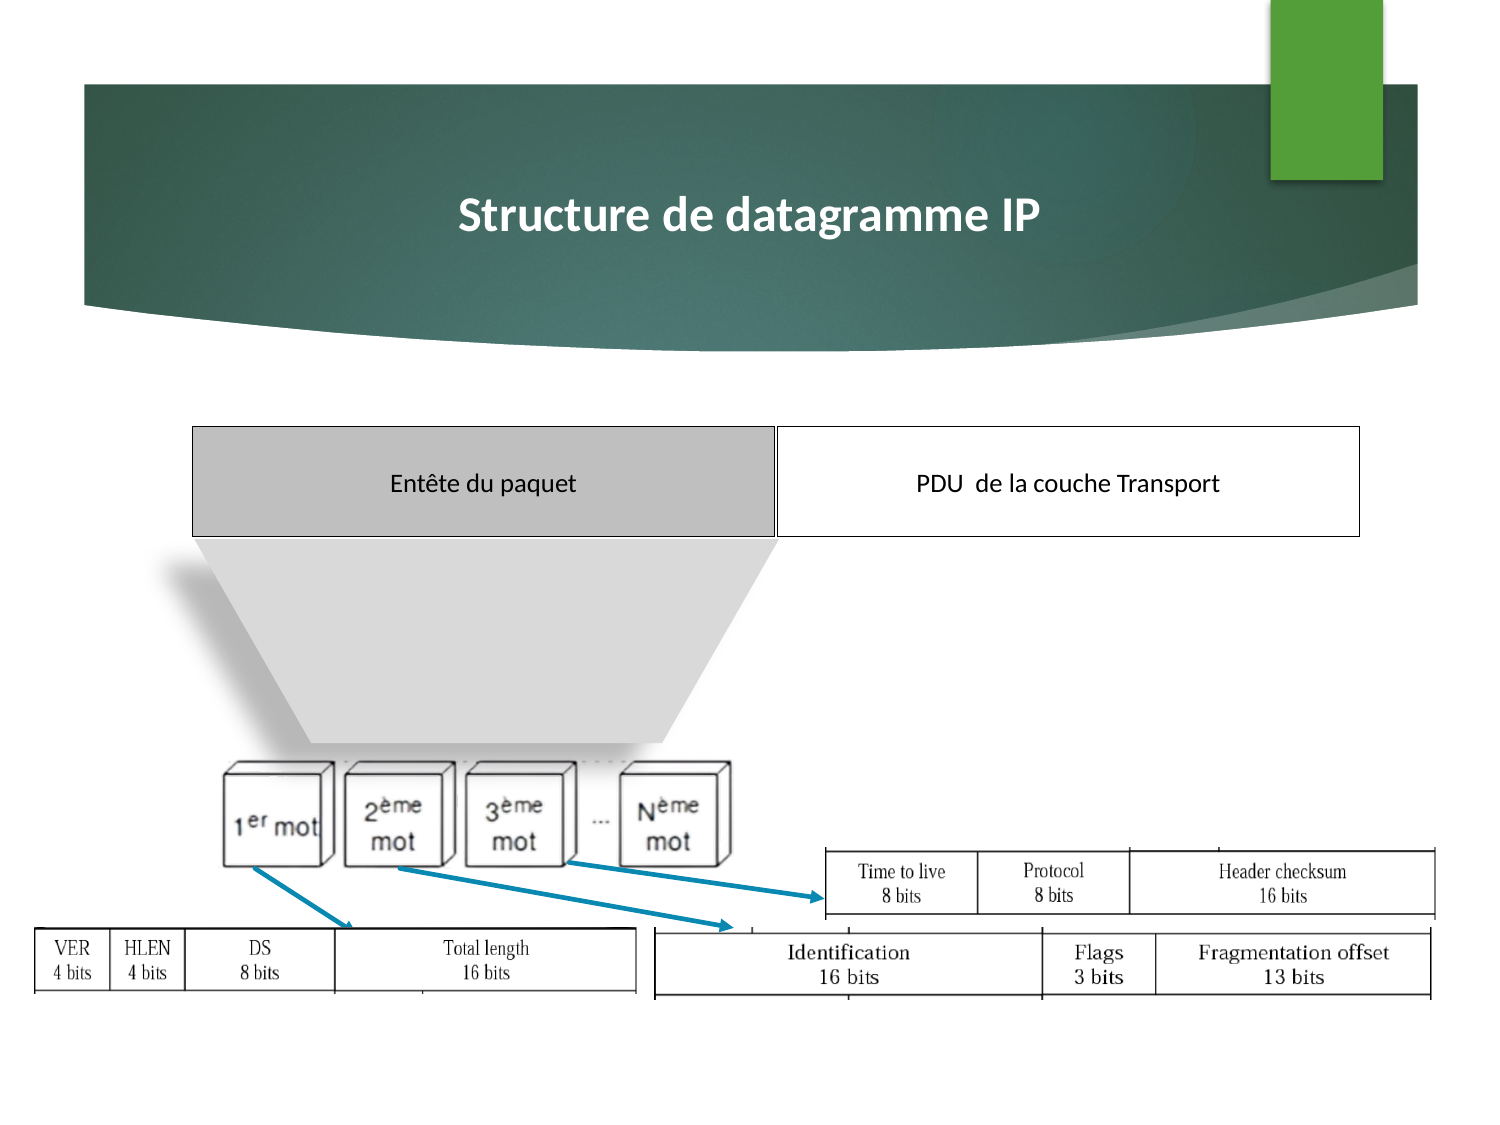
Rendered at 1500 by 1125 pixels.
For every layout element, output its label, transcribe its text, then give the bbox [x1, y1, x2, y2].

picture [653, 927, 1432, 1000]
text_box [254, 868, 358, 925]
picture [218, 753, 750, 869]
text_box Entête du paquet [192, 426, 775, 537]
text_box [192, 537, 781, 745]
title Structure de datagramme IP [161, 87, 1223, 306]
picture [824, 847, 1436, 921]
picture [32, 927, 637, 994]
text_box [399, 868, 734, 929]
text_box PDU de la couche Transport [777, 426, 1360, 537]
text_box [569, 862, 825, 899]
